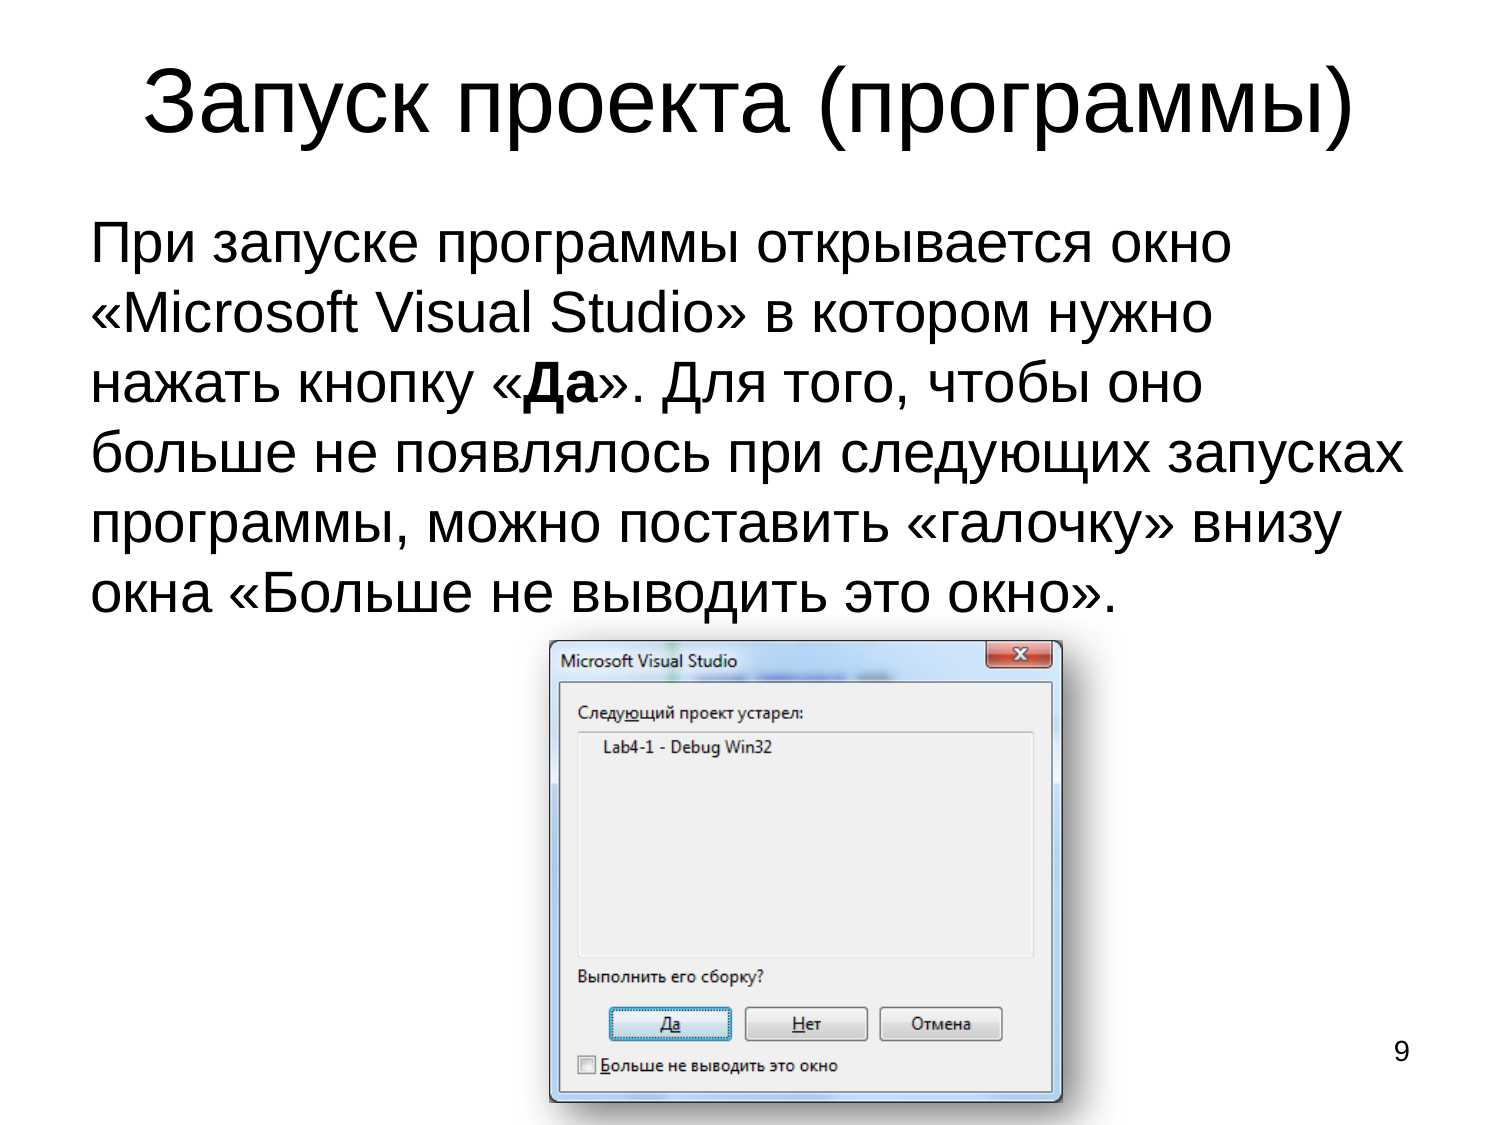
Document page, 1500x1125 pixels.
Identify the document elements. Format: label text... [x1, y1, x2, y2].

picture [548, 640, 1063, 1103]
slide_number 9 [1109, 1024, 1426, 1103]
list При запуске программы открывается окно «Microsoft Visual Studio» в котором нужно нажать кнопку «Да». Для того, чтобы оно больше не появлялось при следующих запусках программы, можно поставить «галочку» внизу окна «Больше не выводить это окно». [75, 196, 1425, 681]
title Запуск проекта (программы) [75, 2, 1425, 190]
